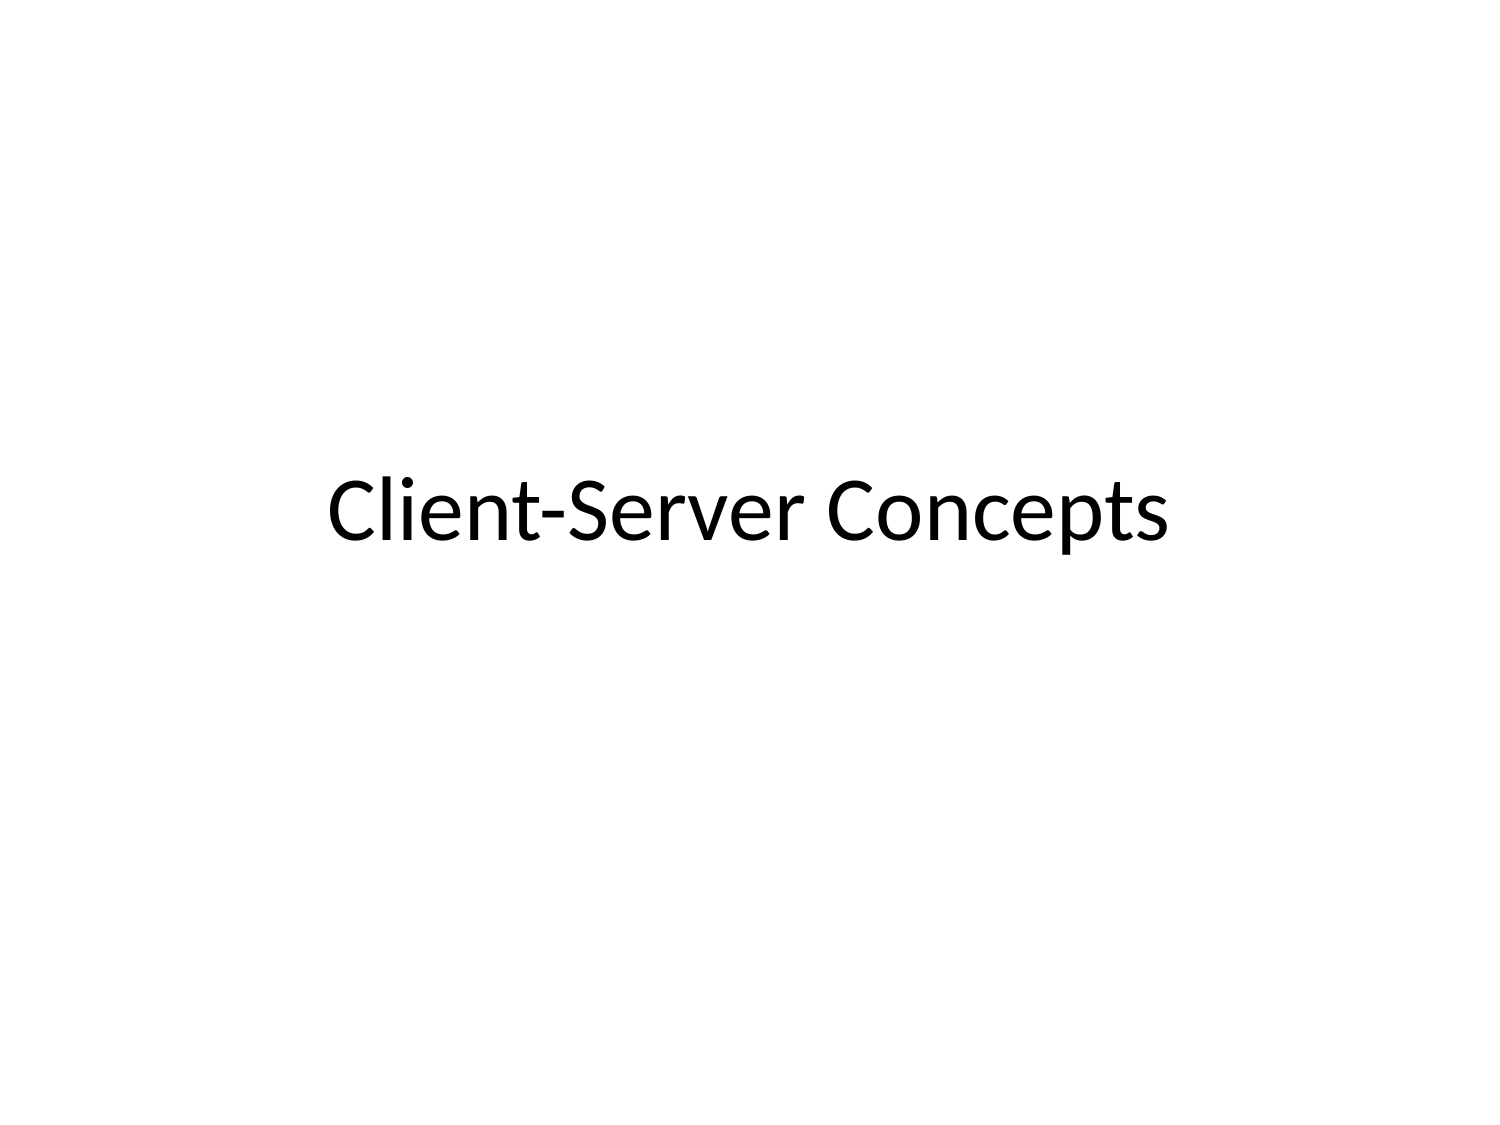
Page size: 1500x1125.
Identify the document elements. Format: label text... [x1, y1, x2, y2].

title Client-Server Concepts [75, 410, 1425, 598]
